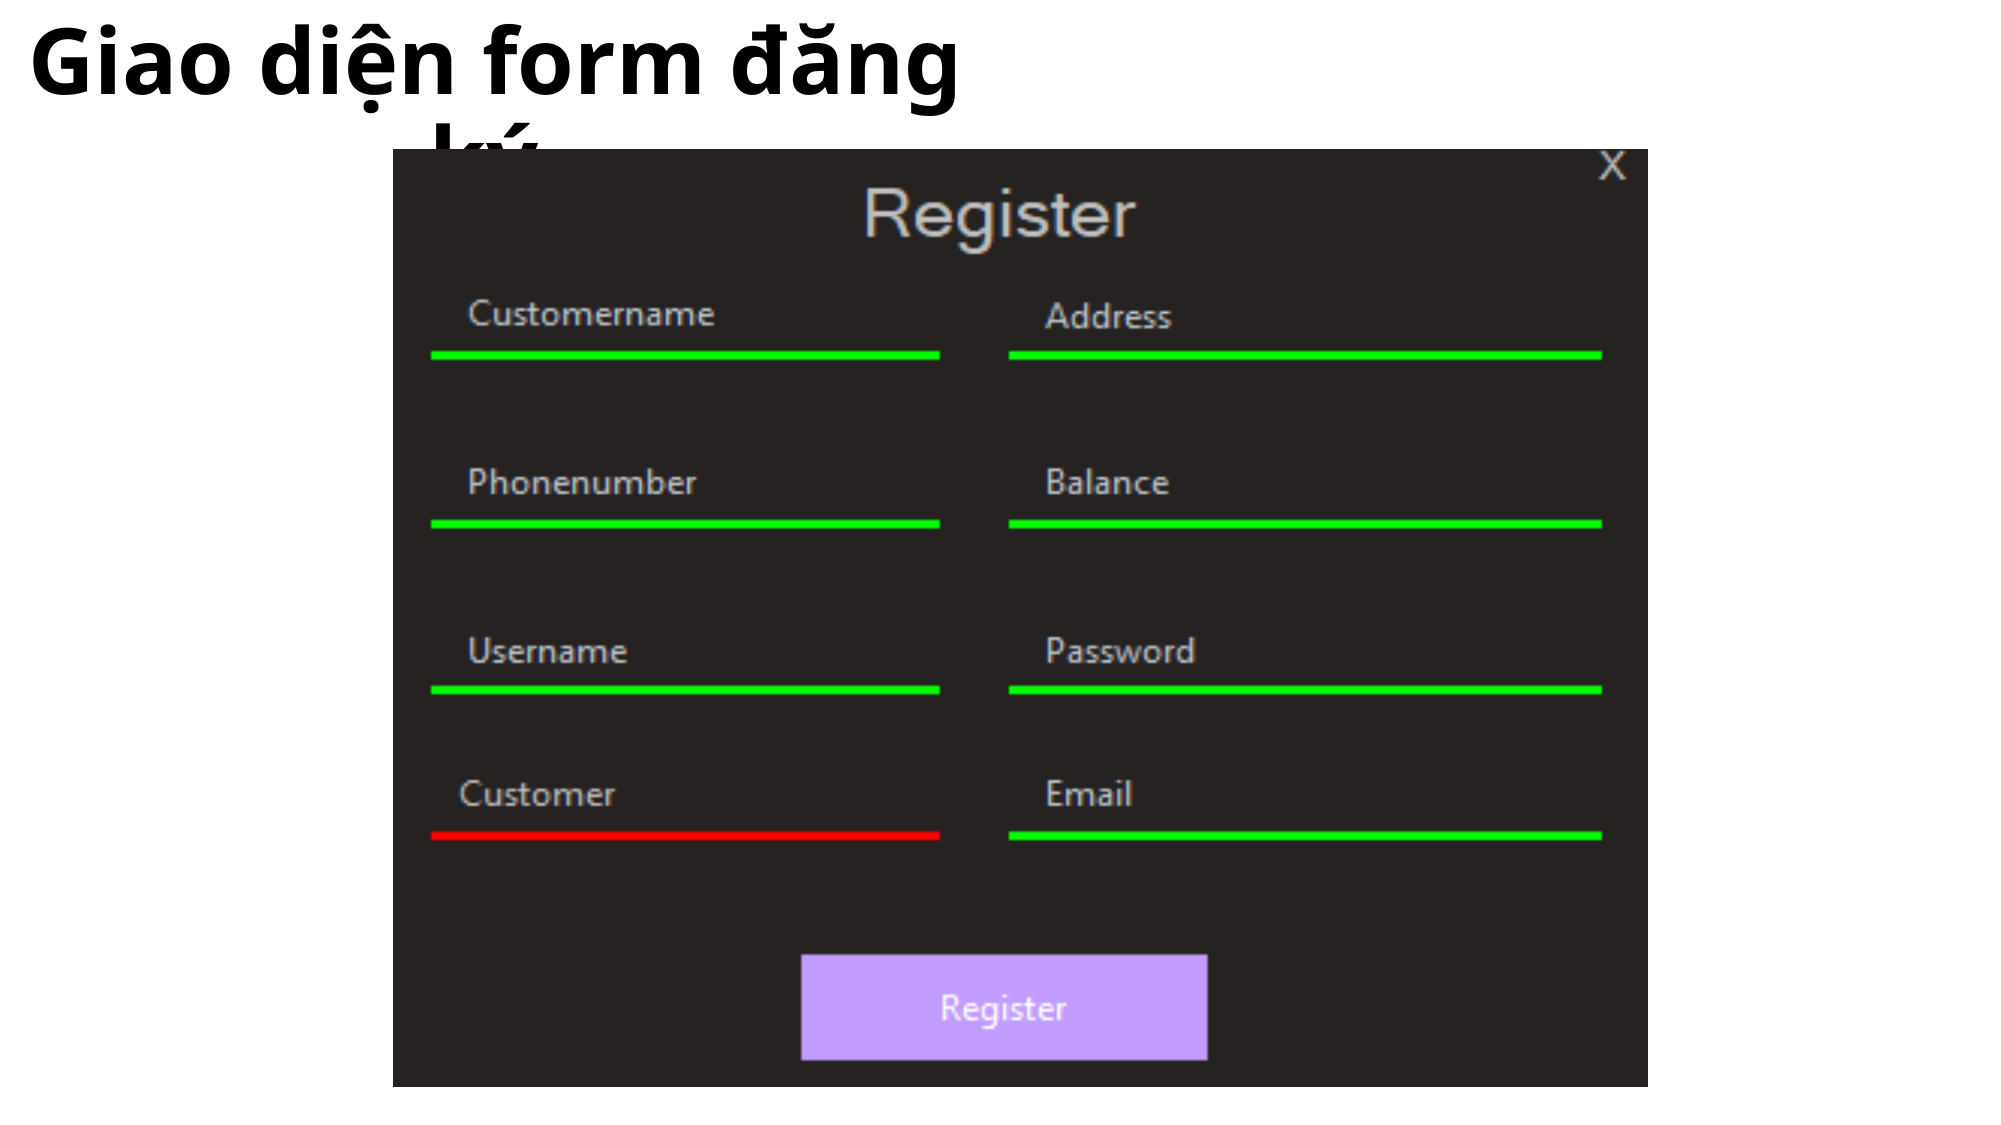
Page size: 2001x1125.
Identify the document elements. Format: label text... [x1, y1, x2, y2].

picture [393, 149, 1648, 1087]
title Giao diện form đăng ký [0, 0, 1000, 150]
